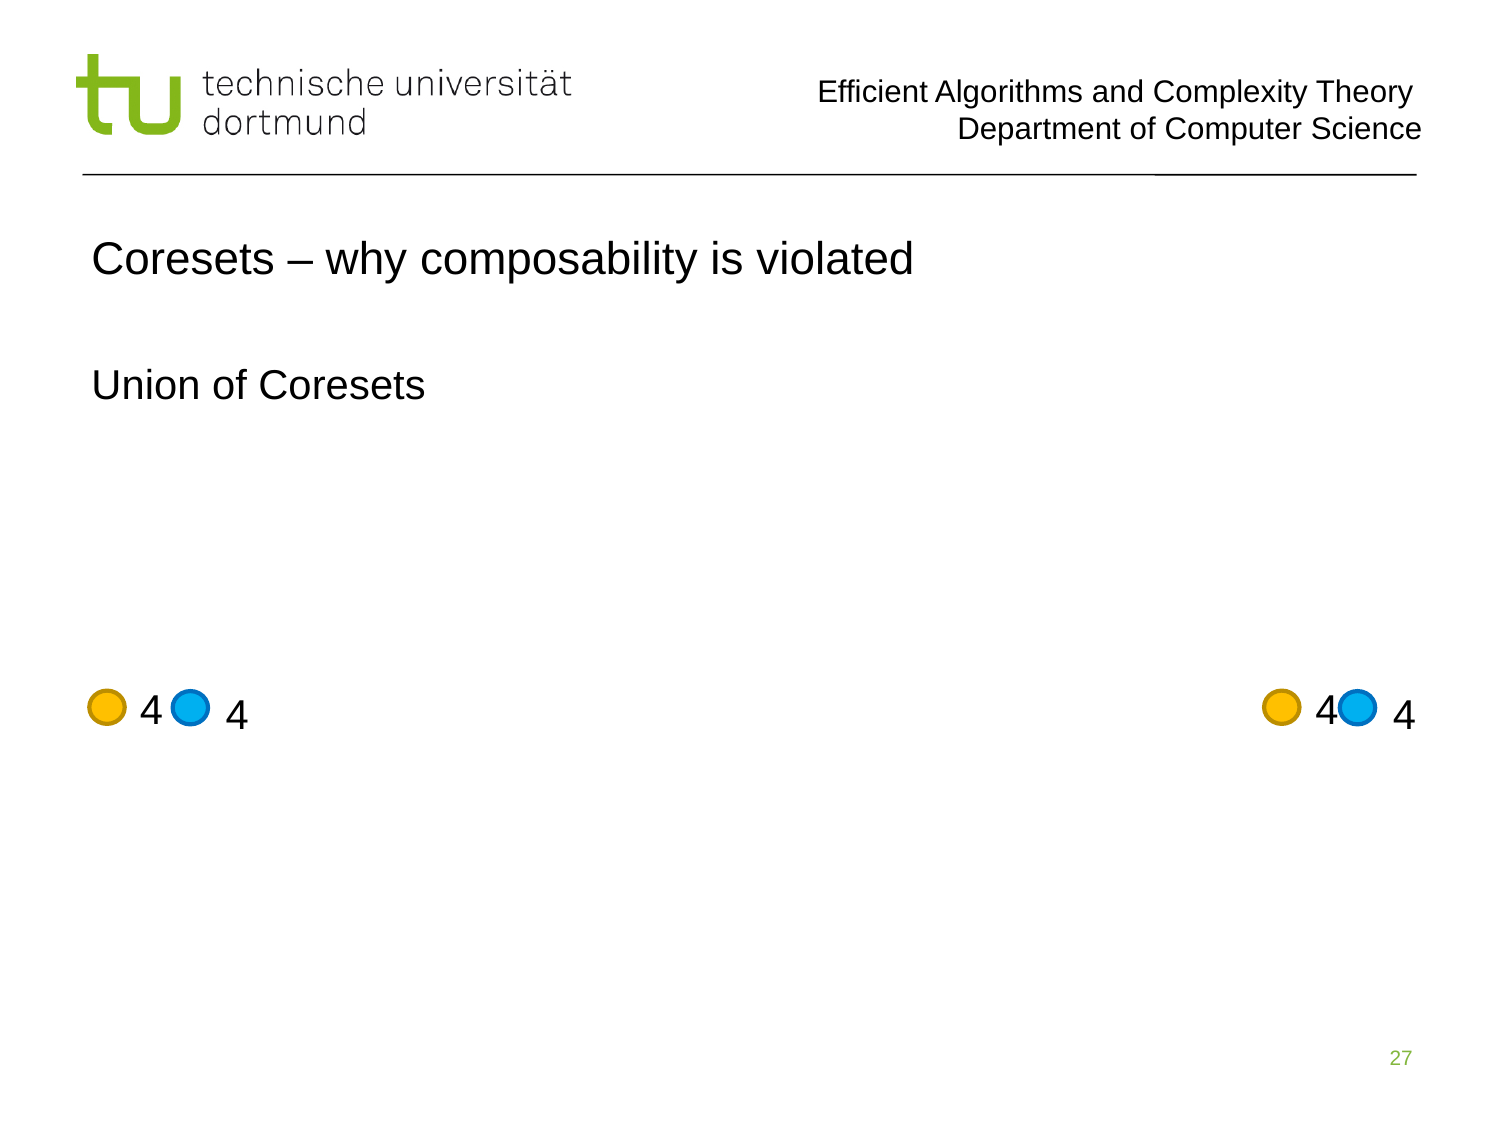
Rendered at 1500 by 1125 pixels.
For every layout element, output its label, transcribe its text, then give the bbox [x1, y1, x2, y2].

title Coresets – why composability is violated [76, 174, 1411, 338]
text_box 4 [1378, 680, 1432, 745]
picture [76, 54, 573, 145]
text_box [1337, 688, 1378, 727]
text_box [178, 688, 210, 727]
text_box 4 [210, 680, 264, 745]
list Union of Coresets [76, 349, 1411, 1001]
text_box [87, 688, 127, 726]
text_box [1261, 688, 1300, 726]
text_box 4 [1300, 675, 1354, 740]
text_box 4 [124, 675, 178, 740]
